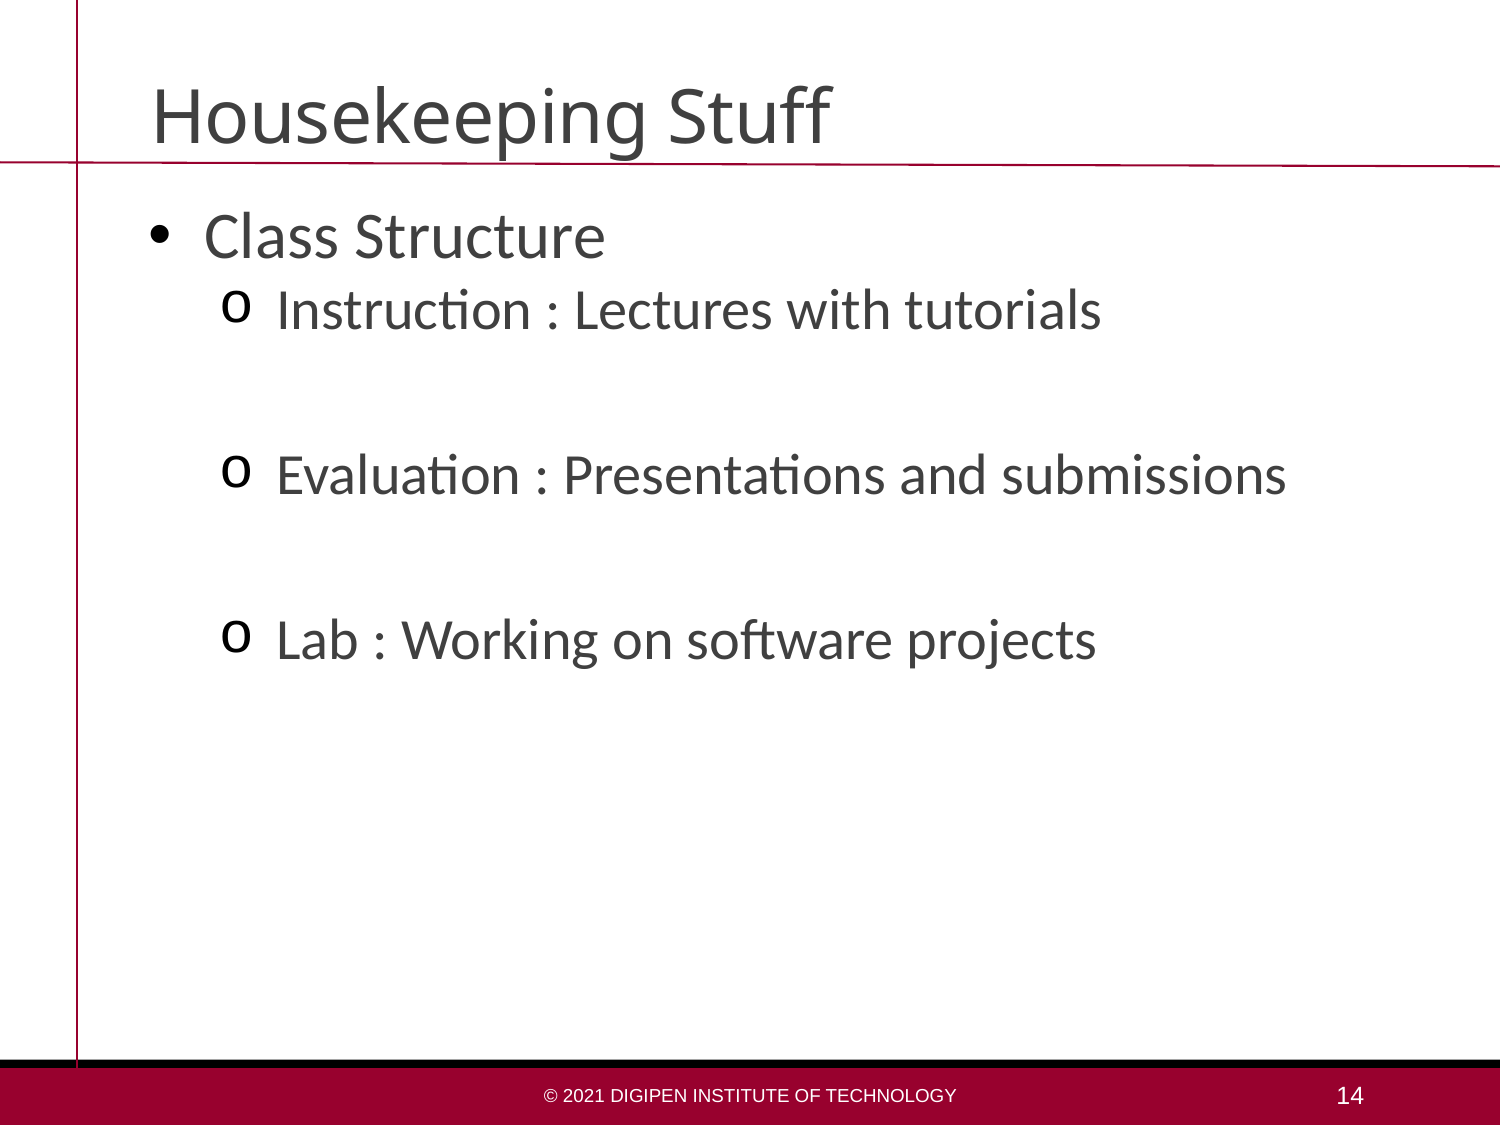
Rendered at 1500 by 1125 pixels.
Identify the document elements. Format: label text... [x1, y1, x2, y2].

footer © 2021 DigiPen Institute of Technology [453, 1064, 1047, 1125]
title Housekeeping Stuff [135, 24, 1373, 167]
list Class Structure Instruction : Lectures with tutorials Evaluation : Presentations and submissions Lab : Working on software projects [135, 193, 1373, 1040]
slide_number 14 [1218, 1064, 1380, 1125]
